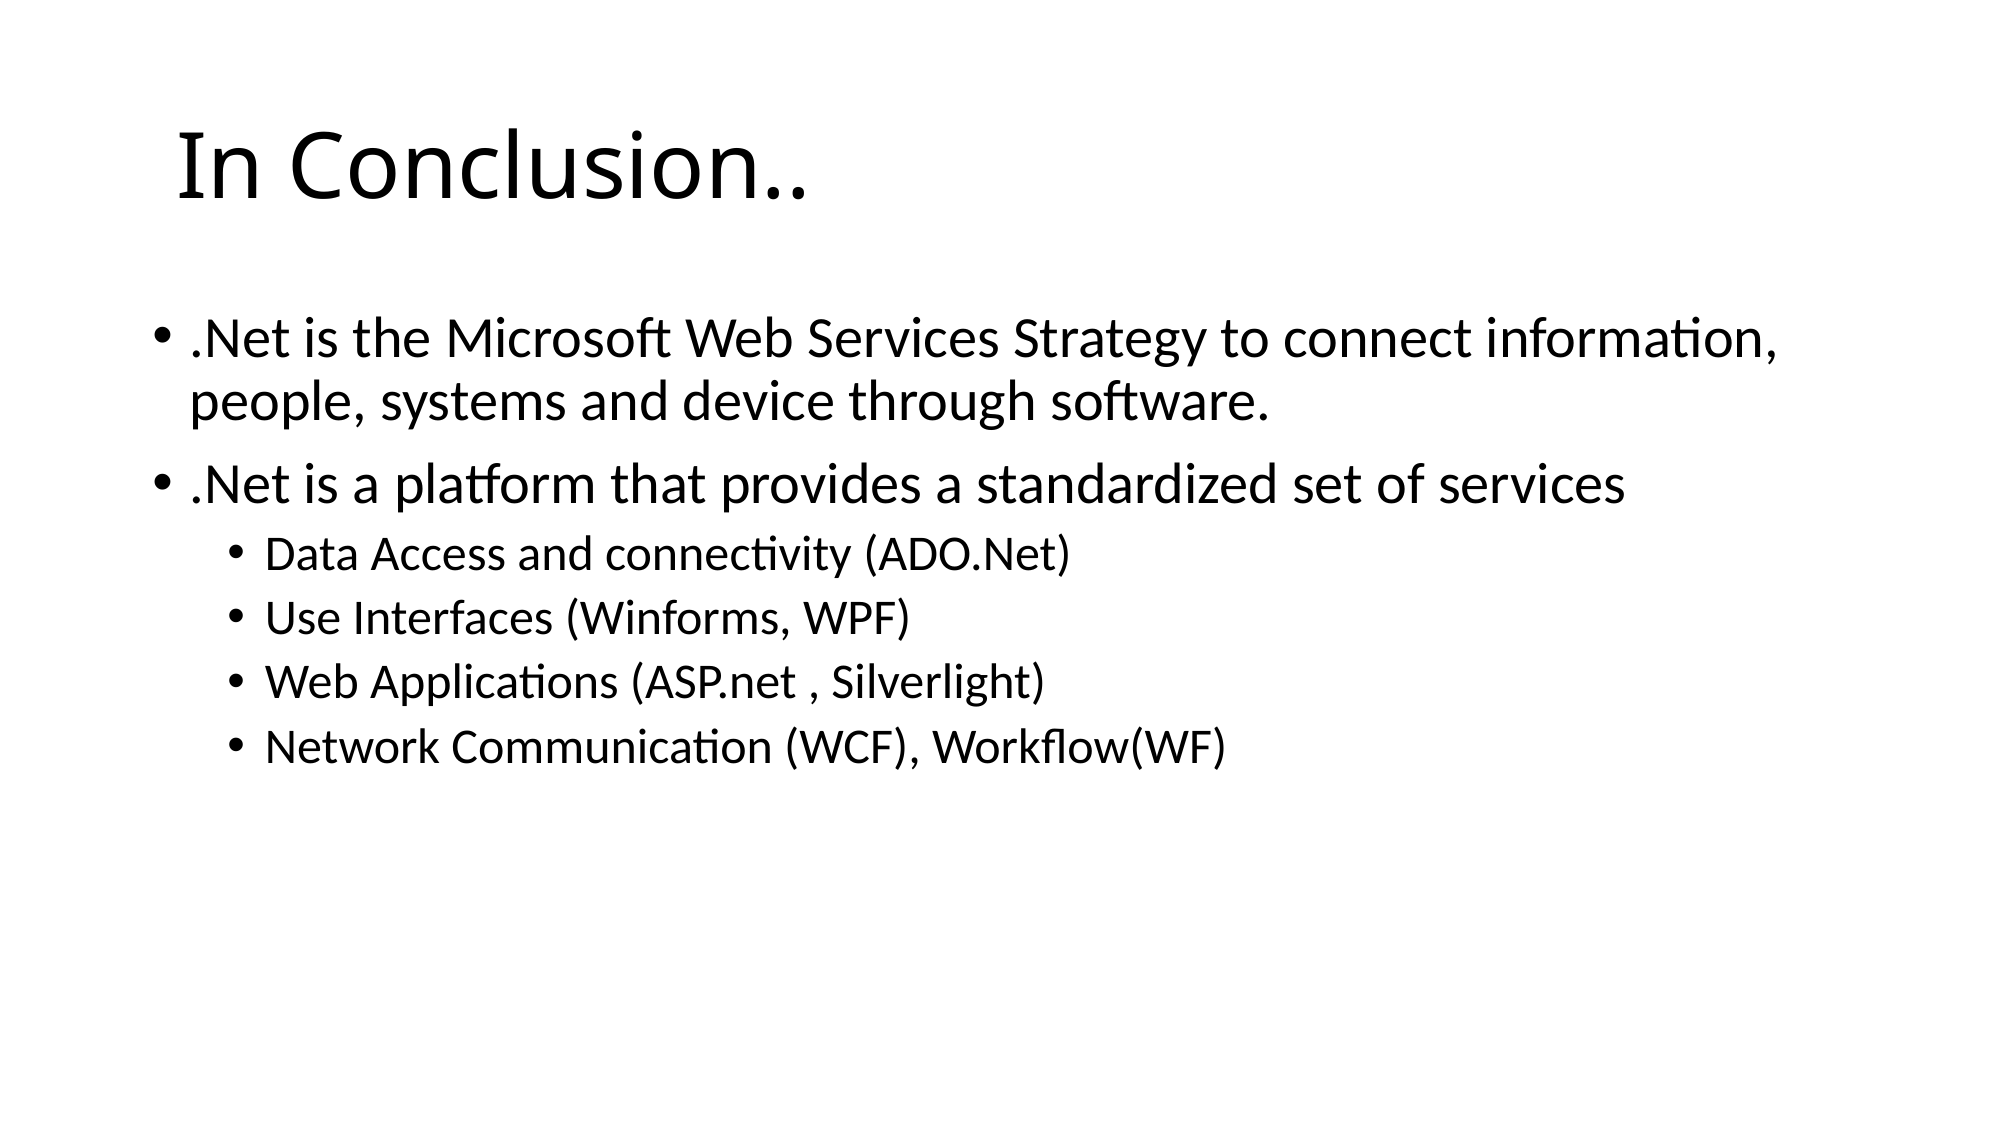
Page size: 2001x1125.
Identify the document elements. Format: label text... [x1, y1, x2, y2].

list .Net is the Microsoft Web Services Strategy to connect information, people, systems and device through software. .Net is a platform that provides a standardized set of services Data Access and connectivity (ADO.Net) Use Interfaces (Winforms, WPF) Web Applications (ASP.net , Silverlight) Network Communication (WCF), Workflow(WF) [137, 299, 1863, 1014]
title In Conclusion.. [137, 59, 1863, 278]
